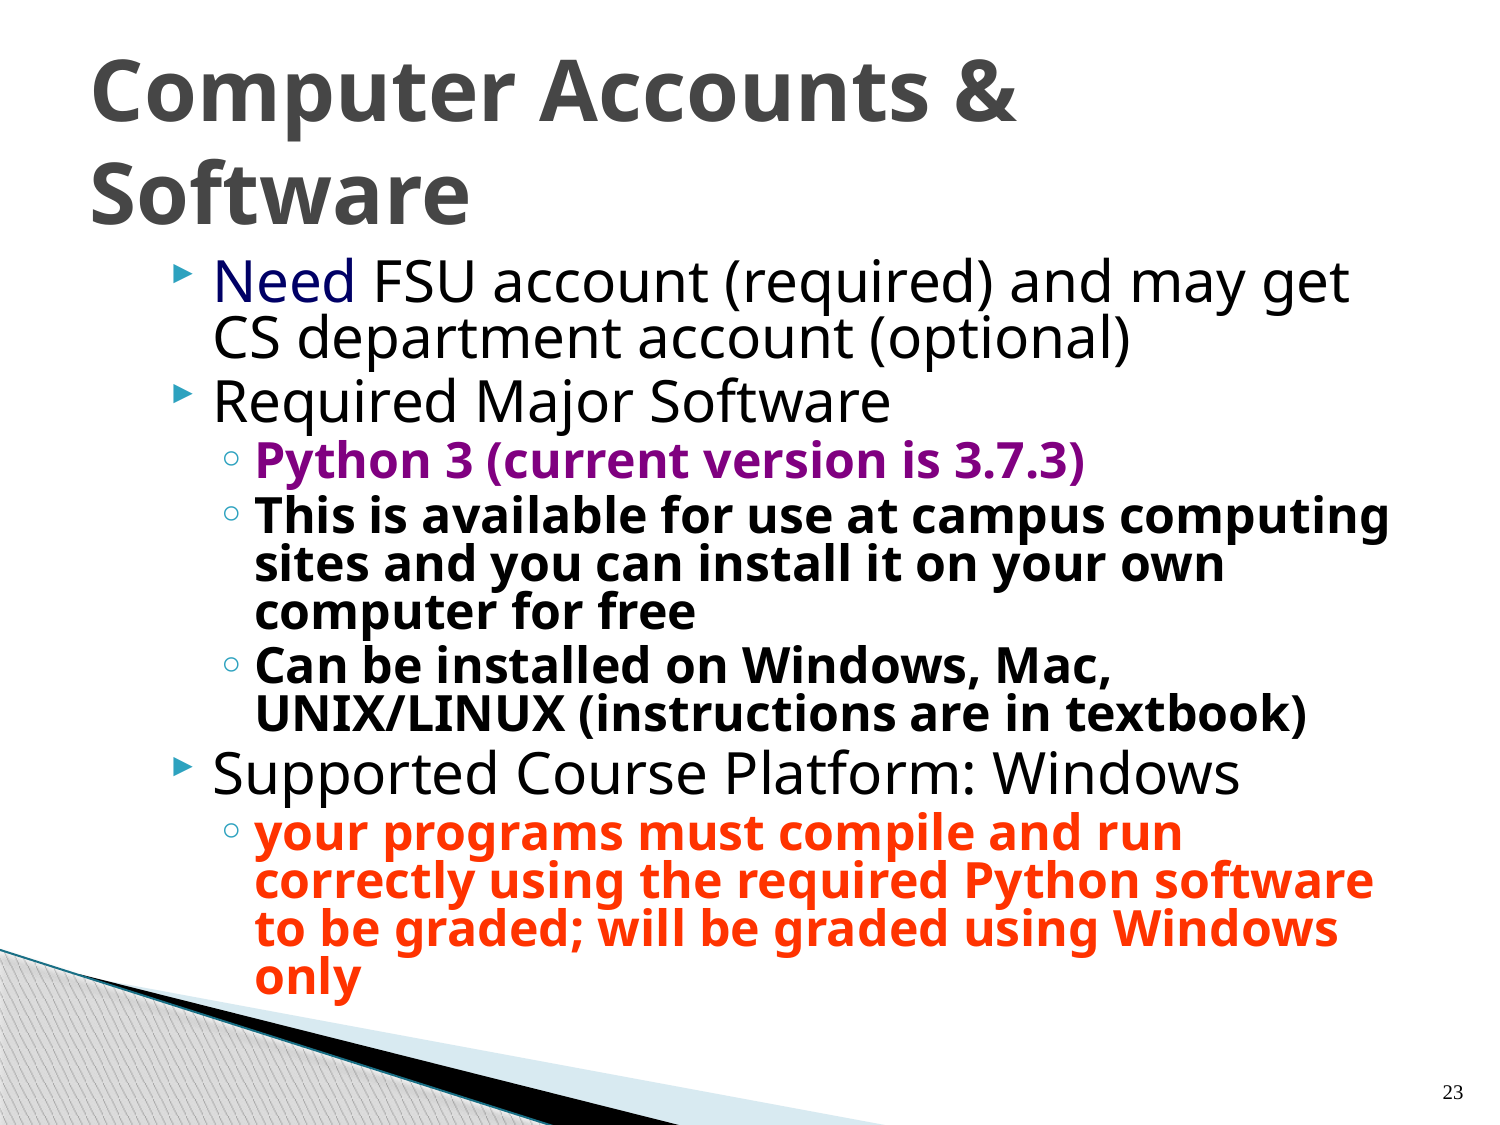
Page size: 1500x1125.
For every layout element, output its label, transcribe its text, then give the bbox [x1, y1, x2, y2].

title Computer Accounts & Software [75, 45, 1425, 233]
slide_number 23 [1418, 1051, 1479, 1112]
list Need FSU account (required) and may get CS department account (optional) Required Major Software Python 3 (current version is 3.7.3) This is available for use at campus computing sites and you can install it on your own computer for free Can be installed on Windows, Mac, UNIX/LINUX (instructions are in textbook) Supported Course Platform: Windows your programs must compile and run correctly using the required Python software to be graded; will be graded using Windows only [137, 249, 1413, 975]
